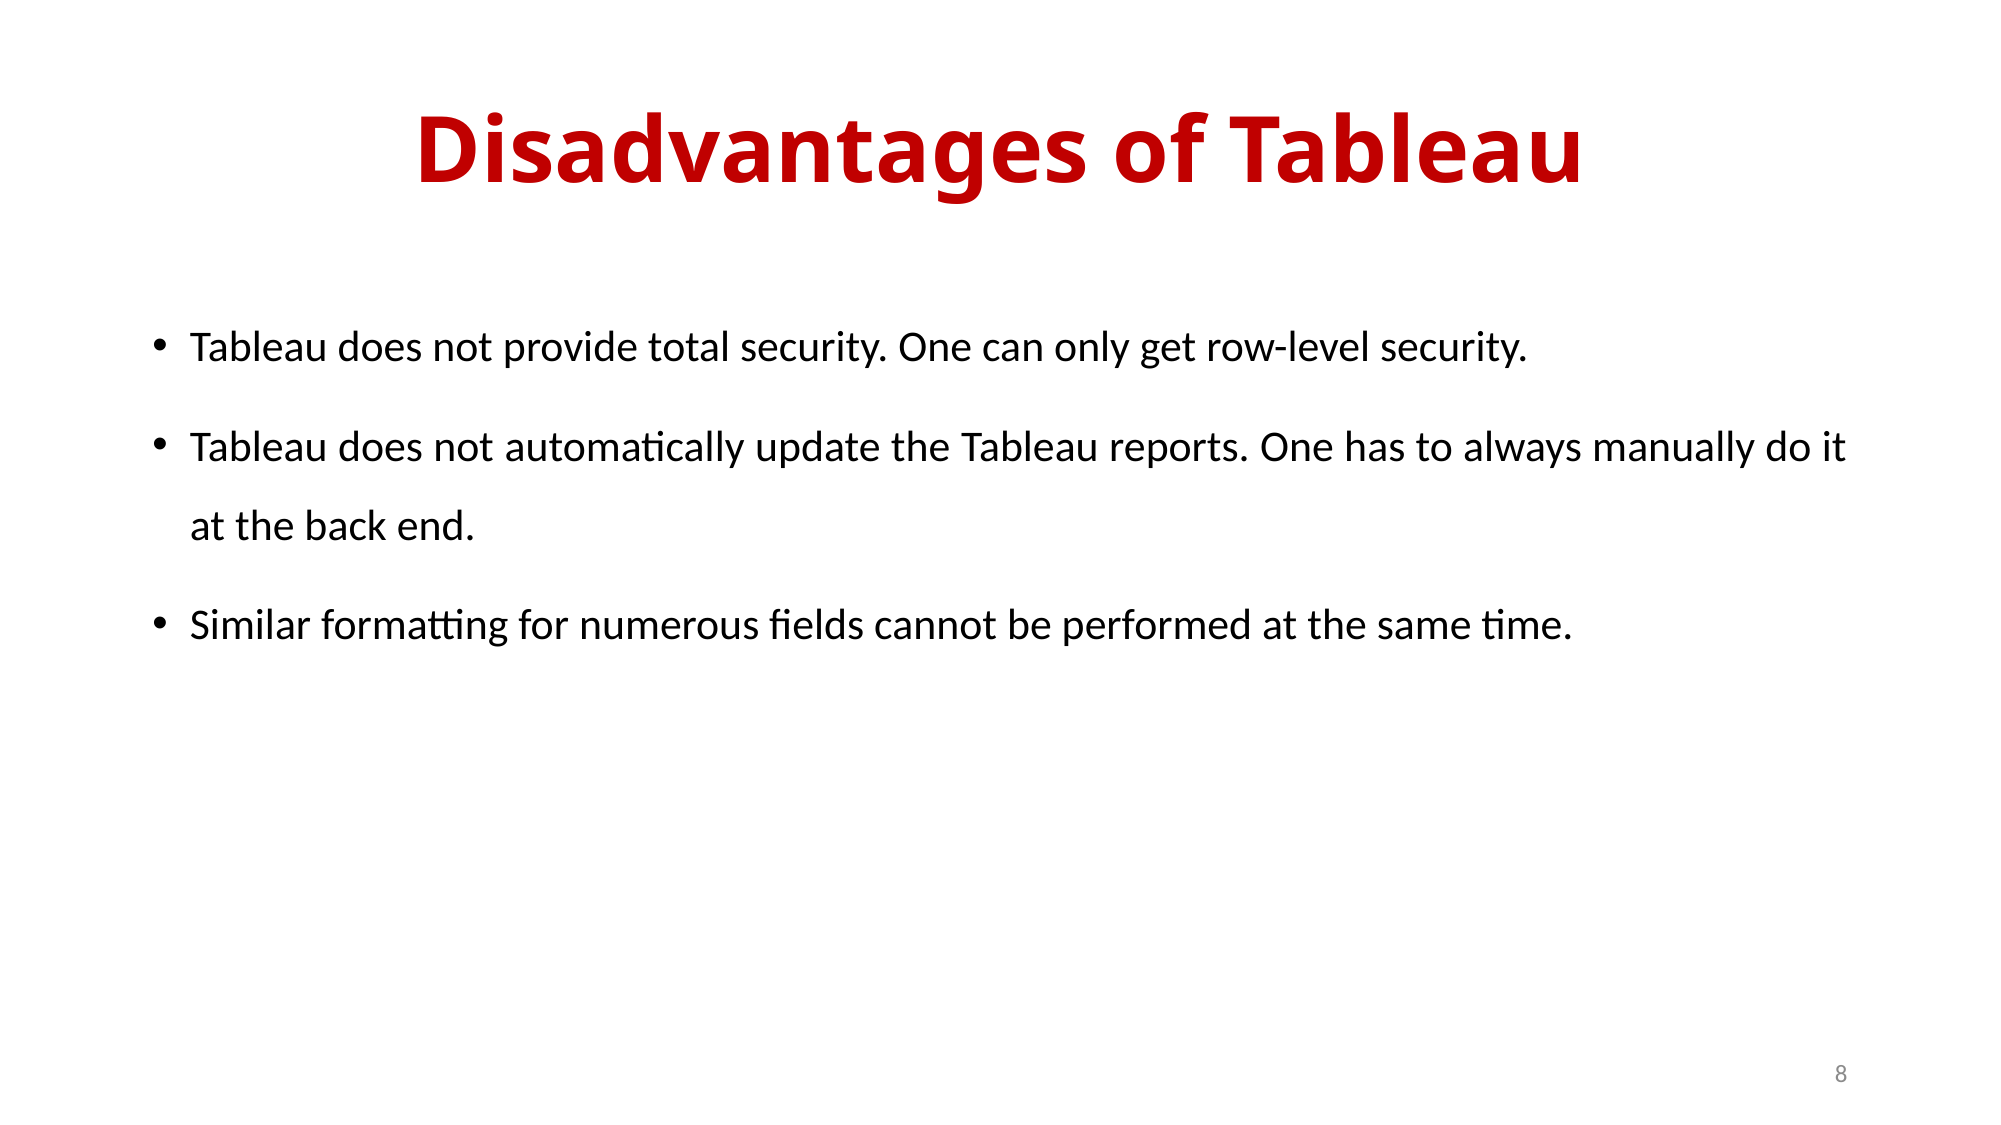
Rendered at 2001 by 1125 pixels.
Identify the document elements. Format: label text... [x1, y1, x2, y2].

slide_number 8 [1412, 1042, 1863, 1103]
title Disadvantages of Tableau [137, 44, 1863, 263]
list Tableau does not provide total security. One can only get row-level security. Tableau does not automatically update the Tableau reports. One has to always manually do it at the back end. Similar formatting for numerous fields cannot be performed at the same time. [137, 284, 1863, 999]
